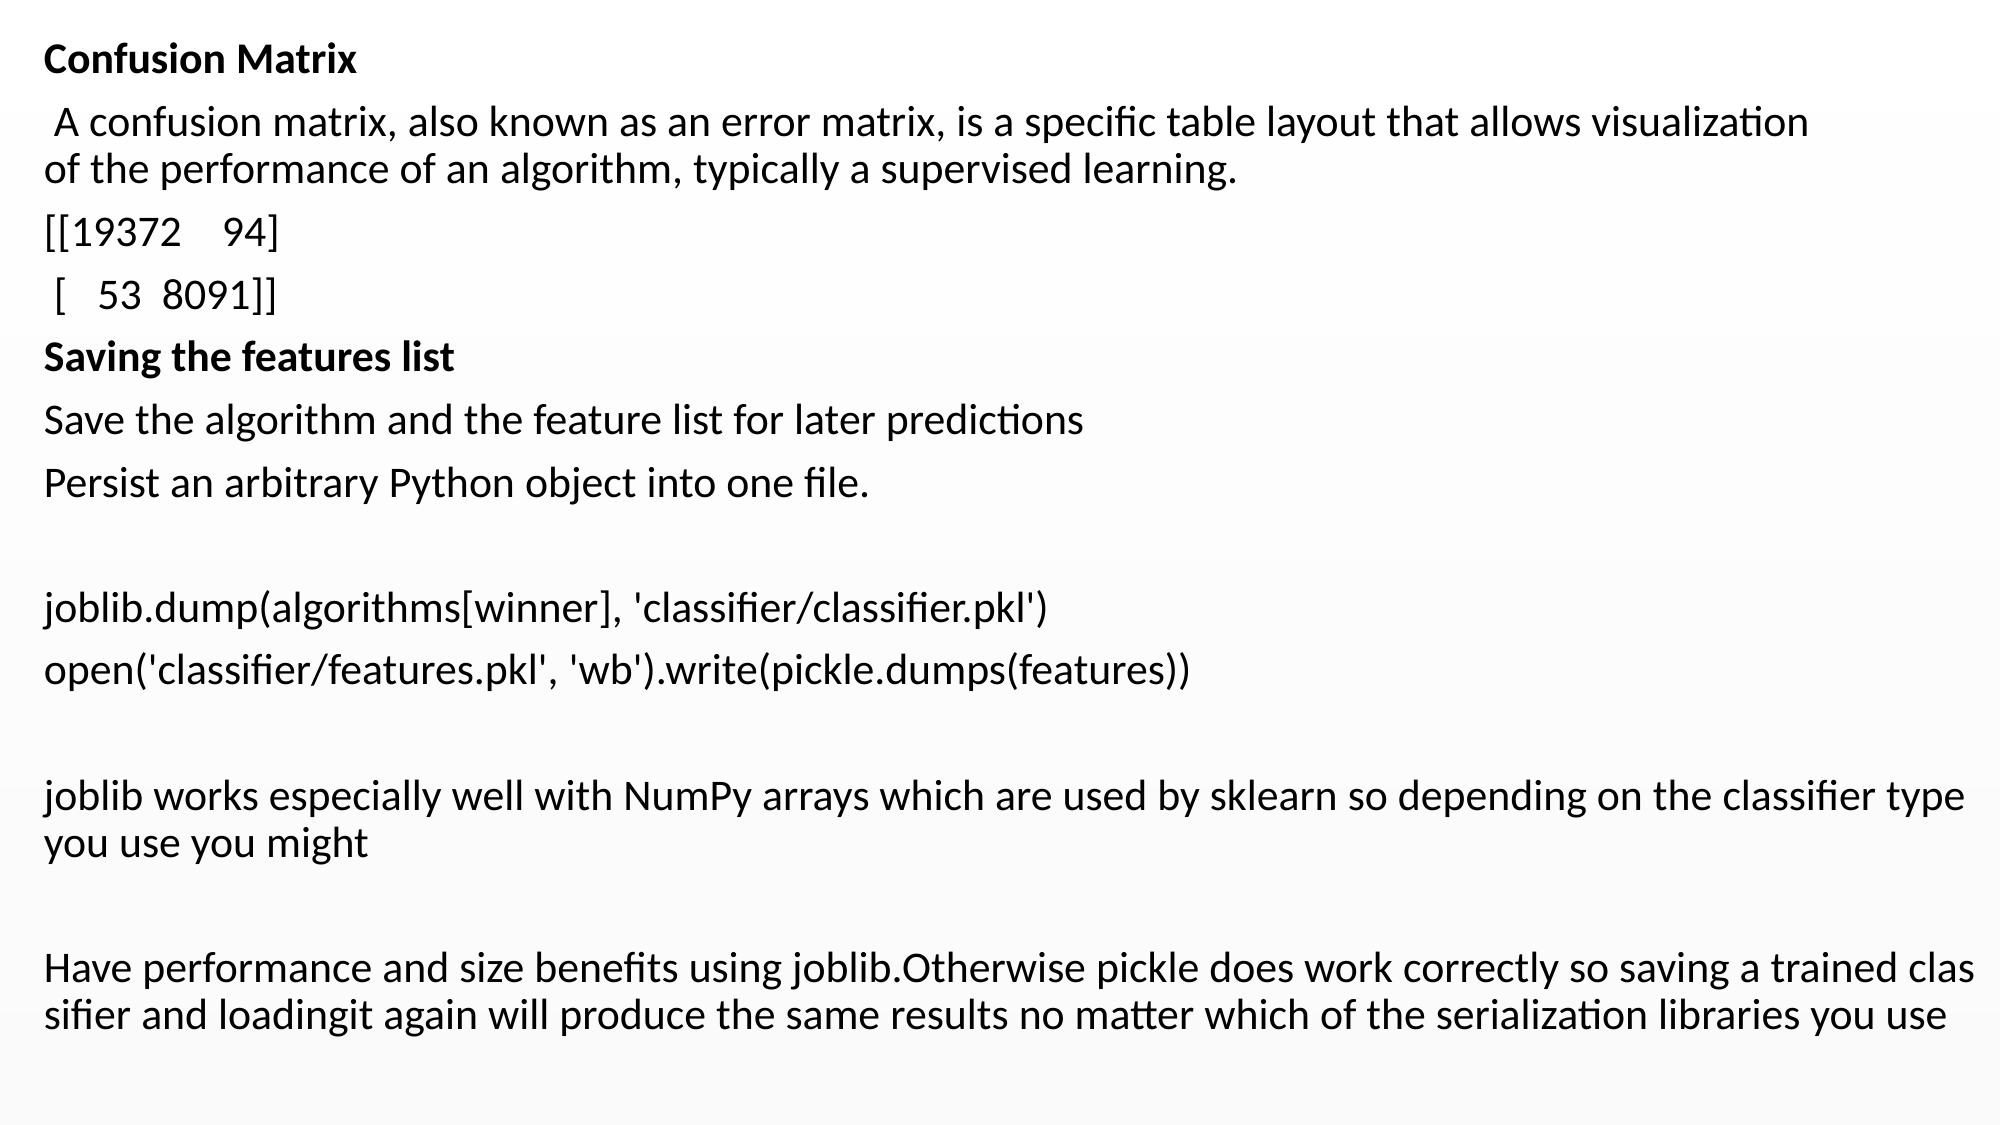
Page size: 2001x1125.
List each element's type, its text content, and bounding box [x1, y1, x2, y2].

list Confusion Matrix A confusion matrix, also known as an error matrix, is a specific table layout that allows visualization of the performance of an algorithm, typically a supervised learning. [[19372 94] [ 53 8091]] Saving the features list Save the algorithm and the feature list for later predictions Persist an arbitrary Python object into one file. joblib.dump(algorithms[winner], 'classifier/classifier.pkl') open('classifier/features.pkl', 'wb').write(pickle.dumps(features)) joblib works especially well with NumPy arrays which are used by sklearn so depending on the classifier type you use you might Have performance and size benefits using joblib.Otherwise pickle does work correctly so saving a trained classifier and loadingit again will produce the same results no matter which of the serialization libraries you use [28, 28, 2000, 1125]
